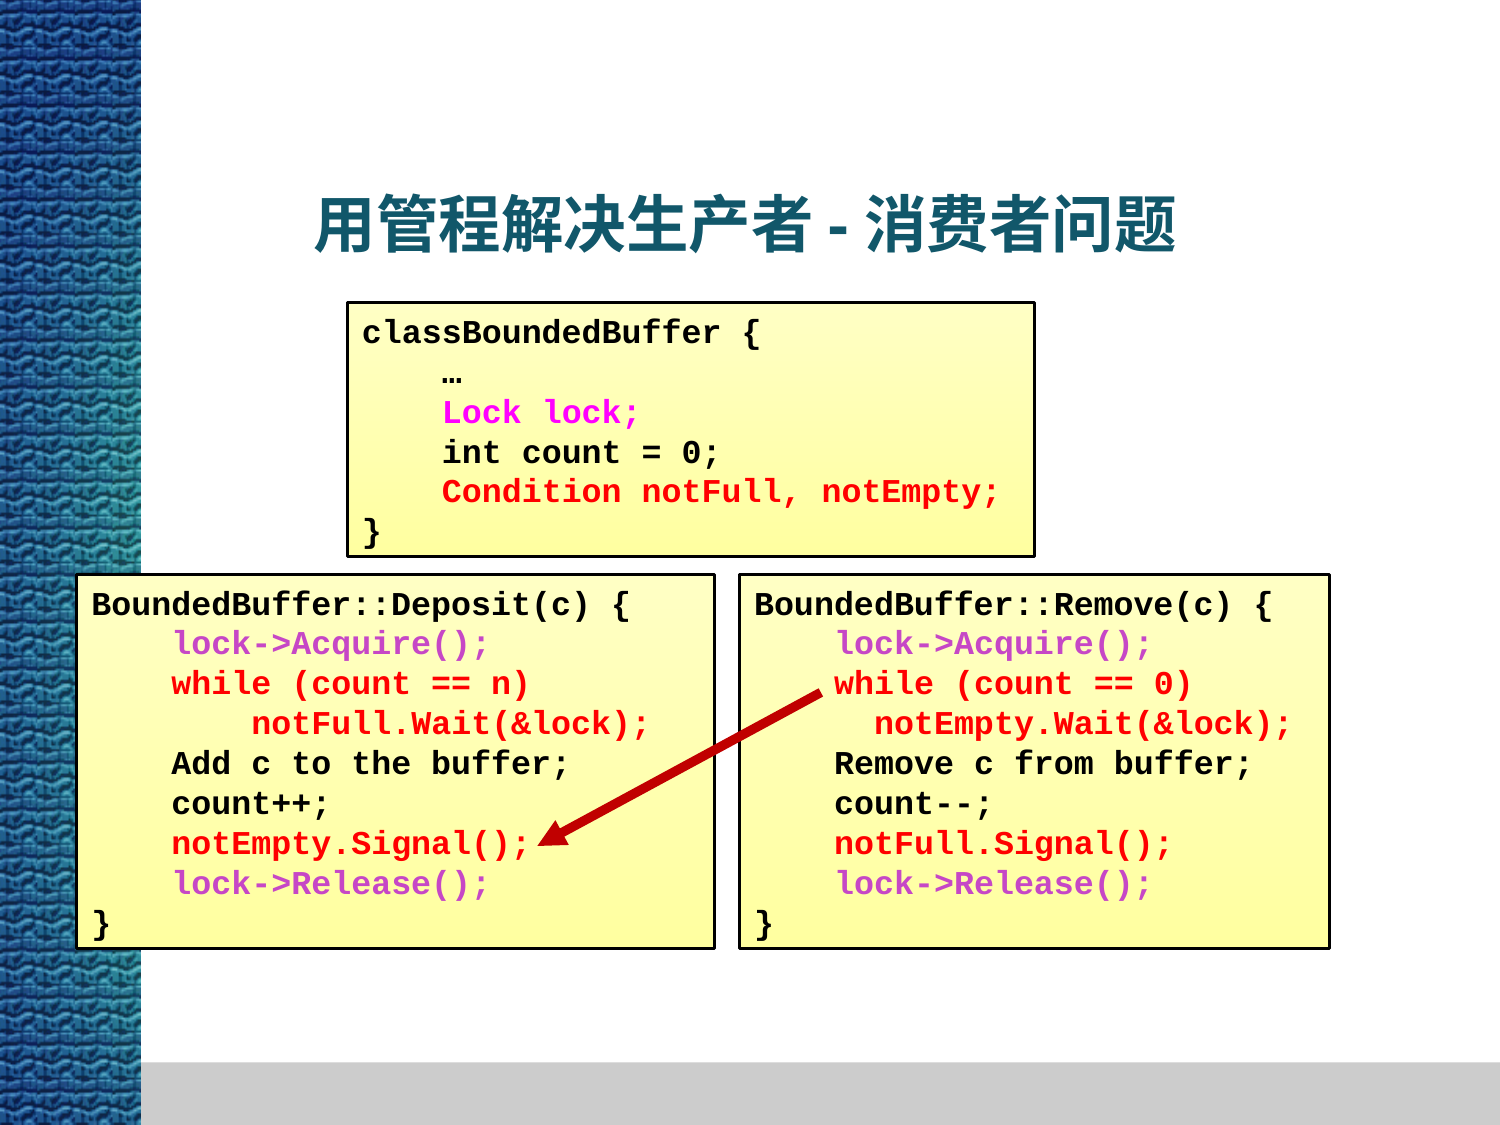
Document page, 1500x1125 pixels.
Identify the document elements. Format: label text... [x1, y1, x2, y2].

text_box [537, 692, 822, 847]
text_box BoundedBuffer::Remove(c) { lock->Acquire(); while (count == 0) notEmpty.Wait(&lock); Remove c from buffer; count--; notFull.Signal(); lock->Release(); } [739, 574, 1330, 949]
text_box 用管程解决生产者-消费者问题 [70, 177, 1421, 262]
text_box classBoundedBuffer { … Lock lock; int count = 0; Condition notFull, notEmpty; } [347, 302, 1035, 557]
picture [0, 0, 141, 1125]
text_box BoundedBuffer::Deposit(c) { lock->Acquire(); while (count == n) notFull.Wait(&lock); Add c to the buffer; count++; notEmpty.Signal(); lock->Release(); } [76, 574, 715, 949]
